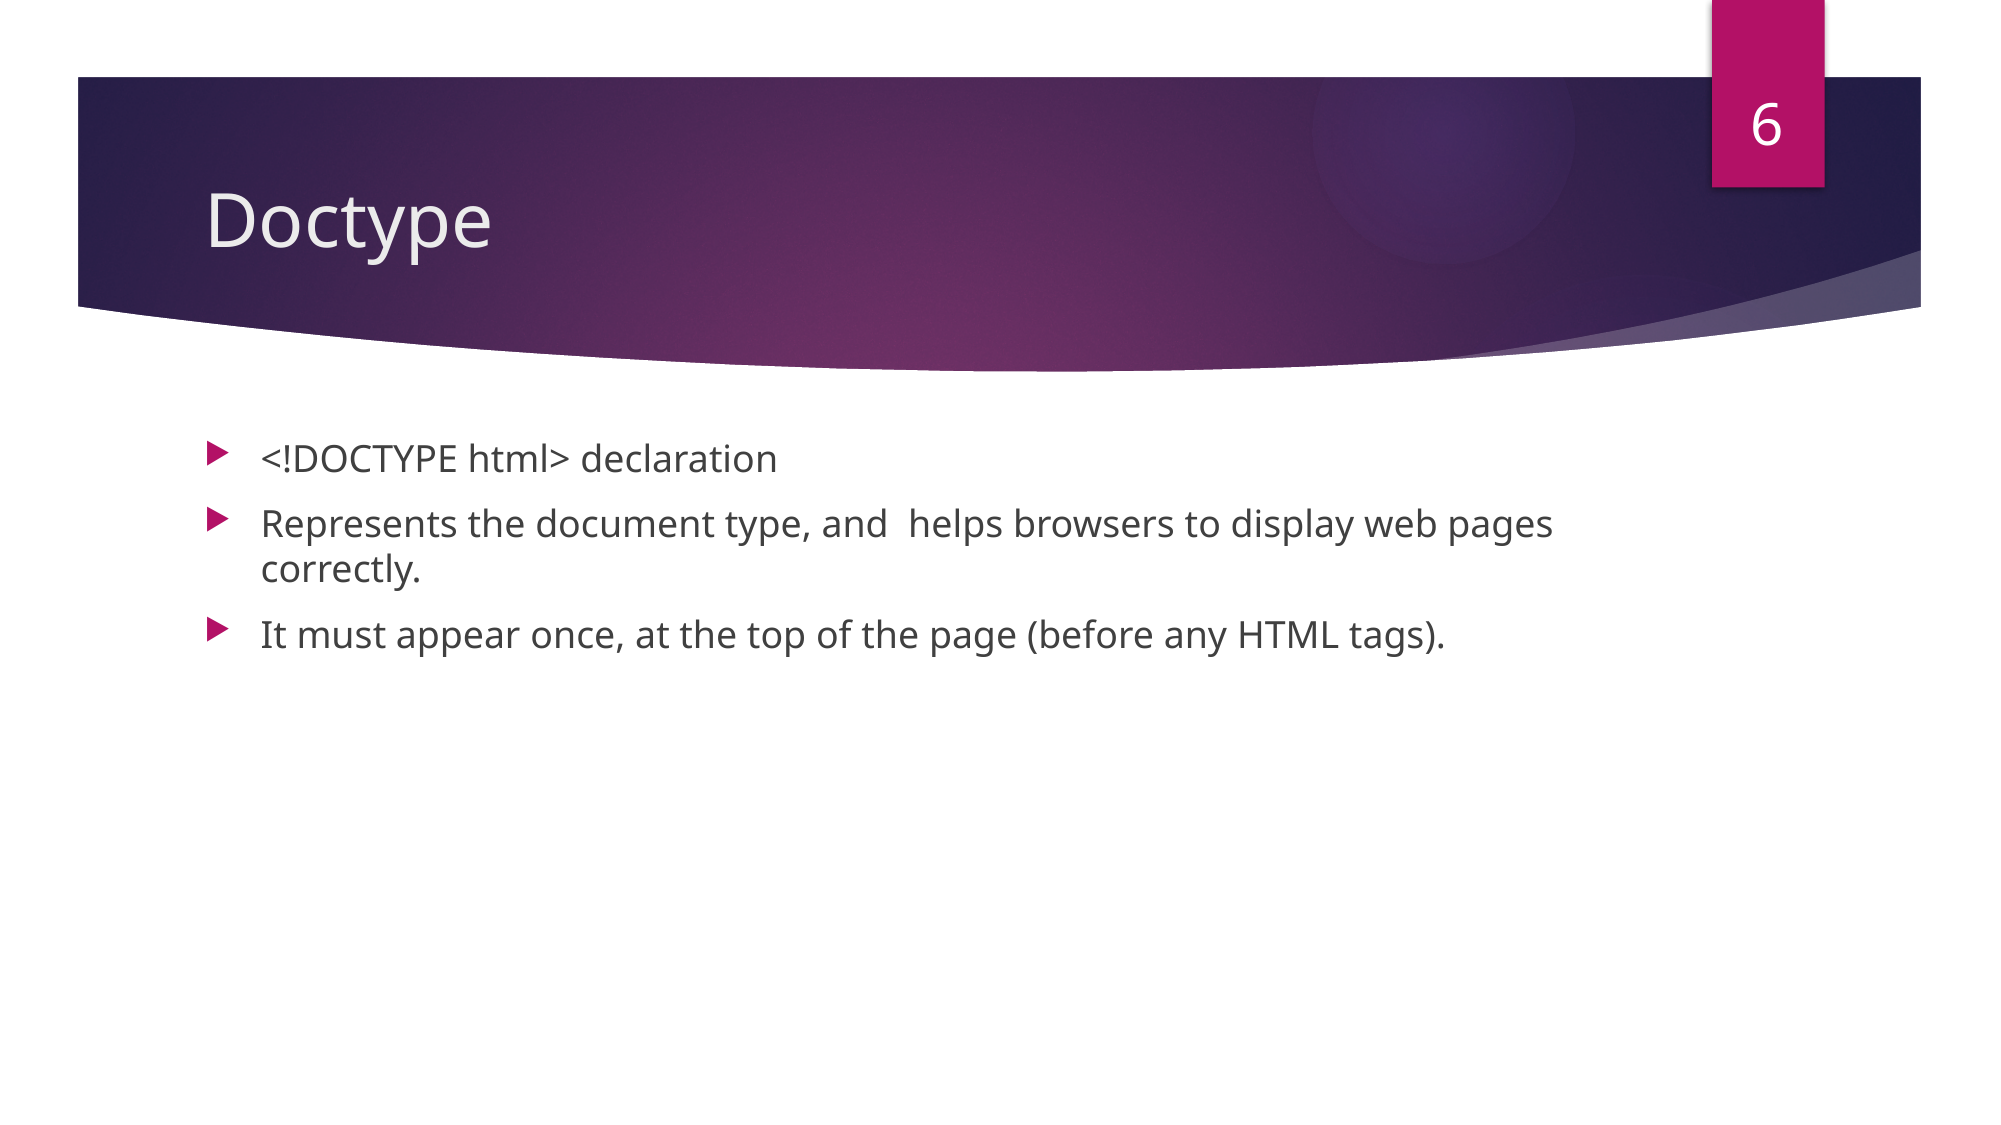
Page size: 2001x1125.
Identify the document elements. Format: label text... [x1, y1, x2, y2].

title Doctype [189, 159, 1627, 276]
slide_number 6 [1698, 48, 1836, 175]
list <!DOCTYPE html> declaration Represents the document type, and helps browsers to display web pages correctly. It must appear once, at the top of the page (before any HTML tags). [189, 427, 1638, 988]
